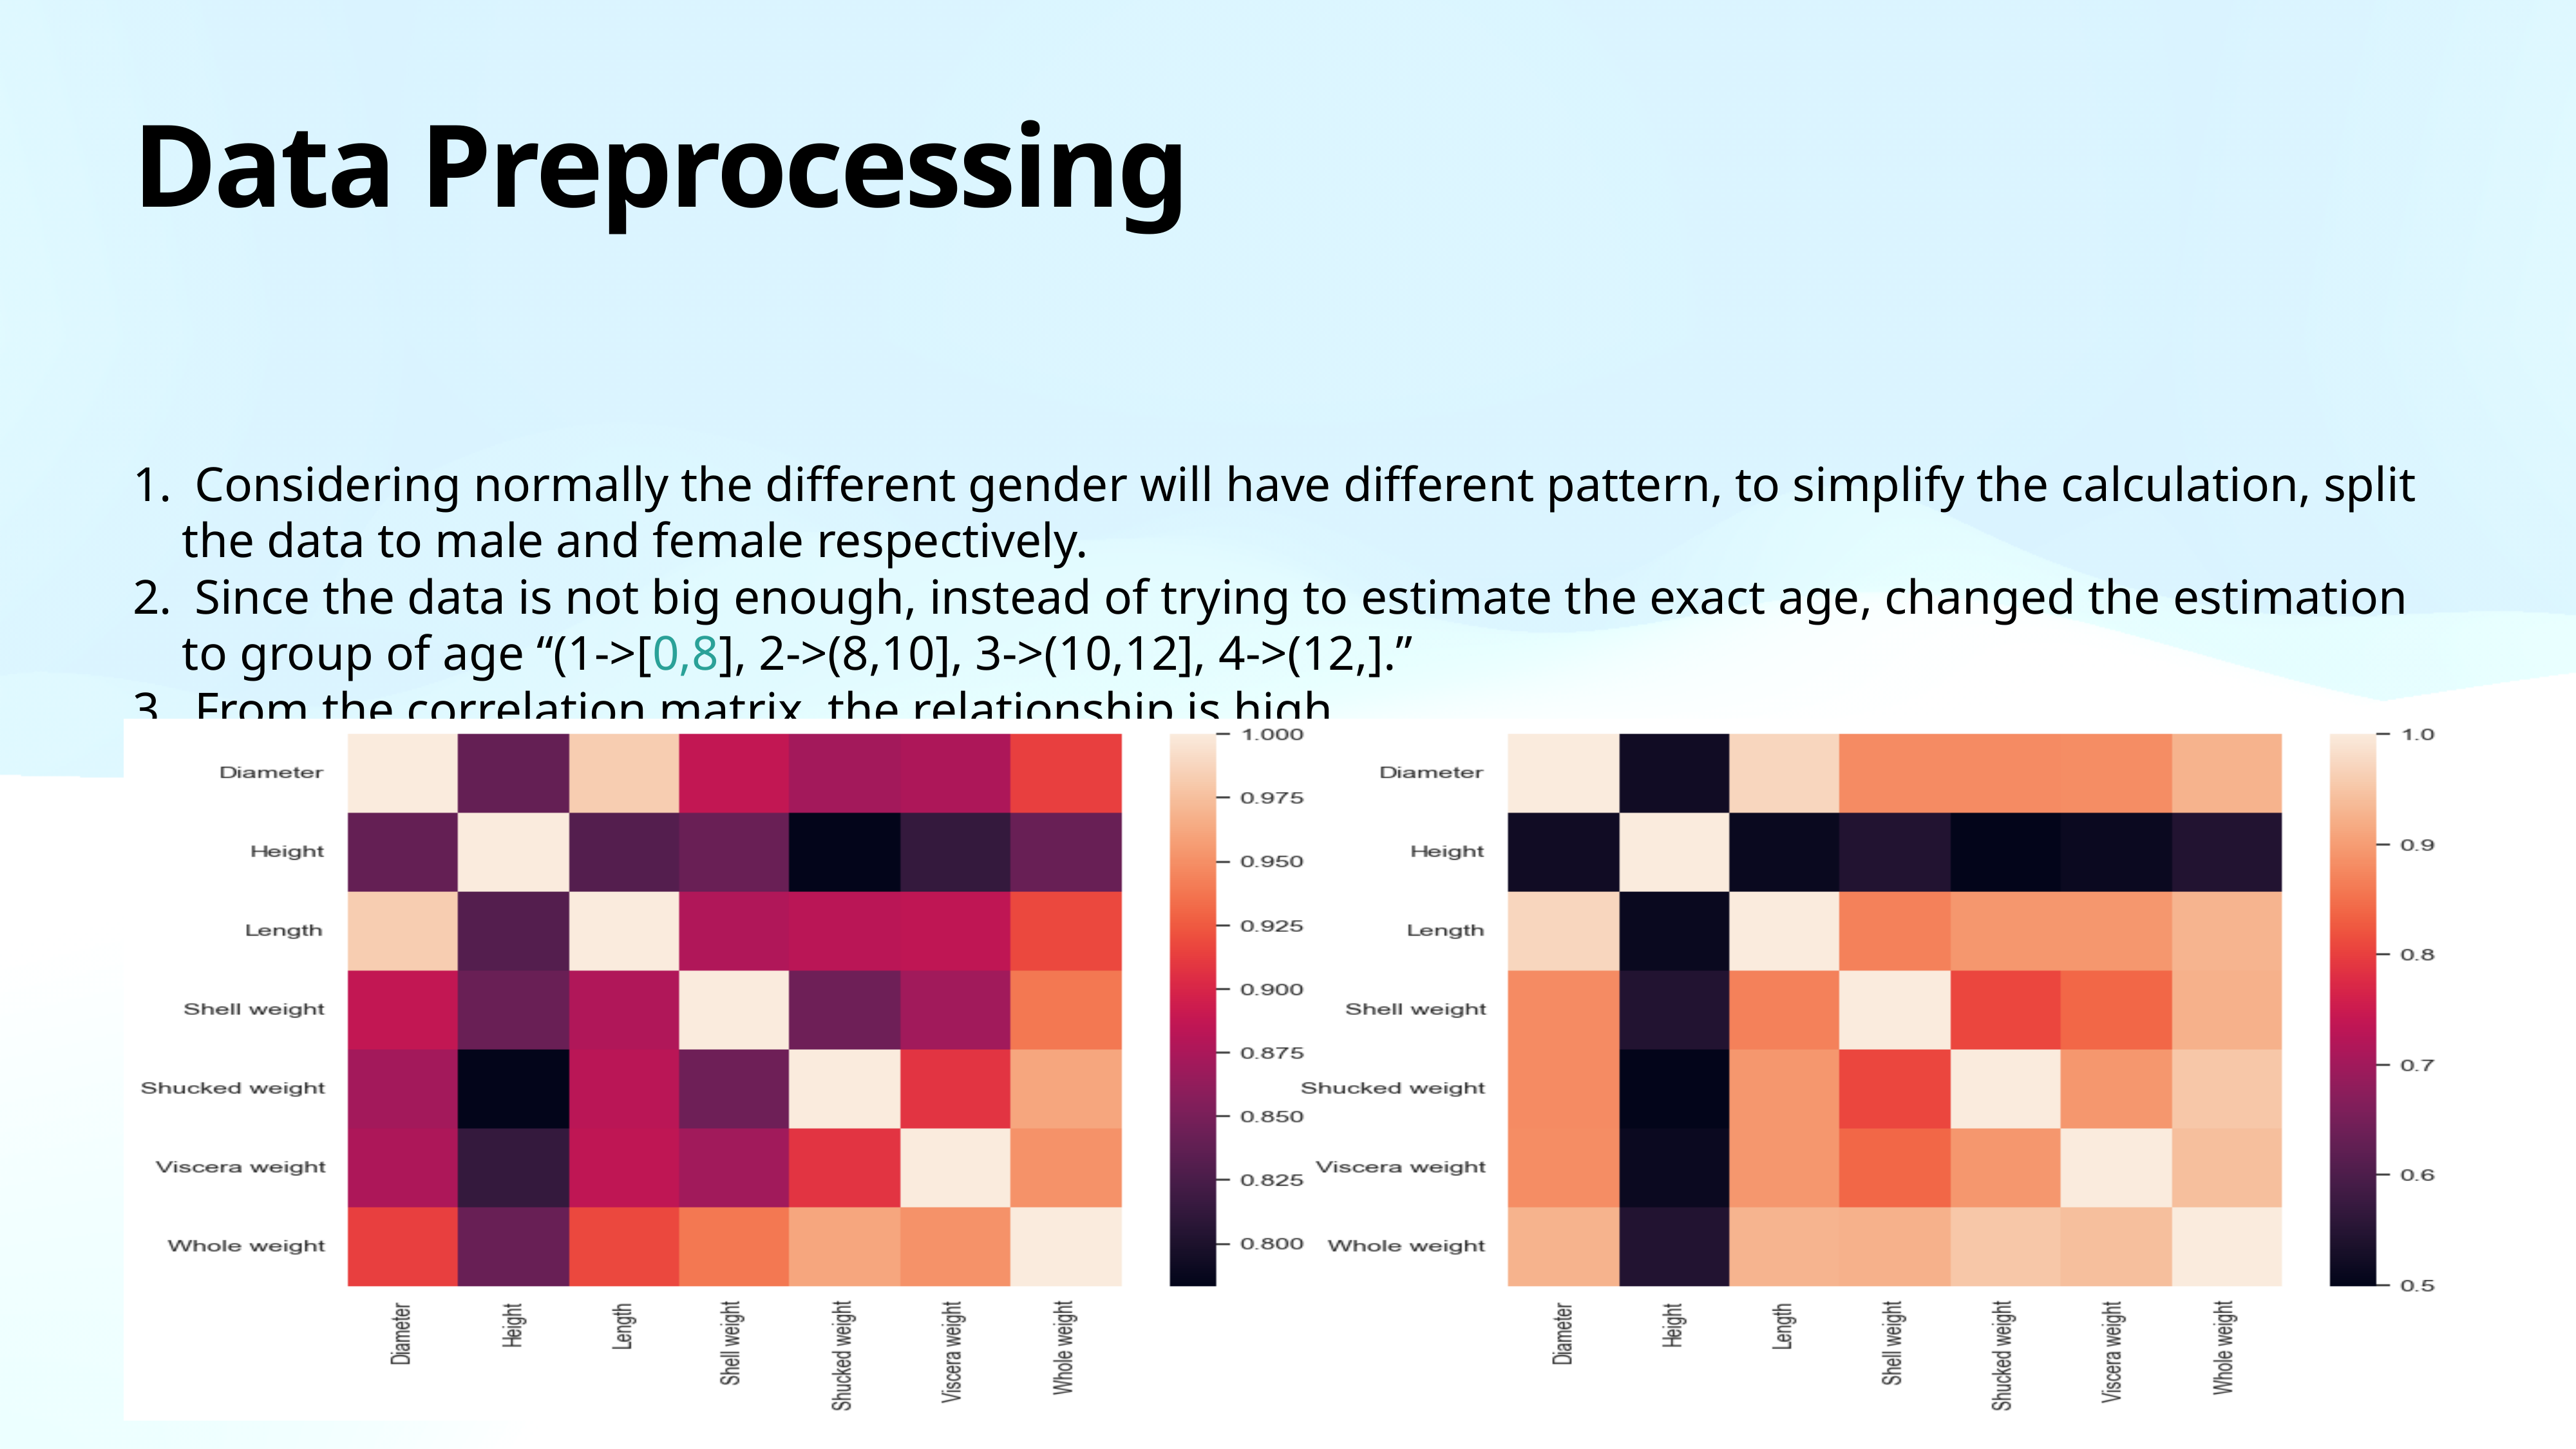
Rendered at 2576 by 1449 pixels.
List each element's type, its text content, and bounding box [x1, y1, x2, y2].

picture [0, 0, 2576, 1449]
list Considering normally the different gender will have different pattern, to simplify the calculation, split the data to male and female respectively. Since the data is not big enough, instead of trying to estimate the exact age, changed the estimation to group of age “(1->[0,8], 2->(8,10], 3->(10,12], 4->(12,].” From the correlation matrix, the relationship is high [127, 448, 2449, 719]
title Data Preprocessing [127, 113, 2449, 266]
